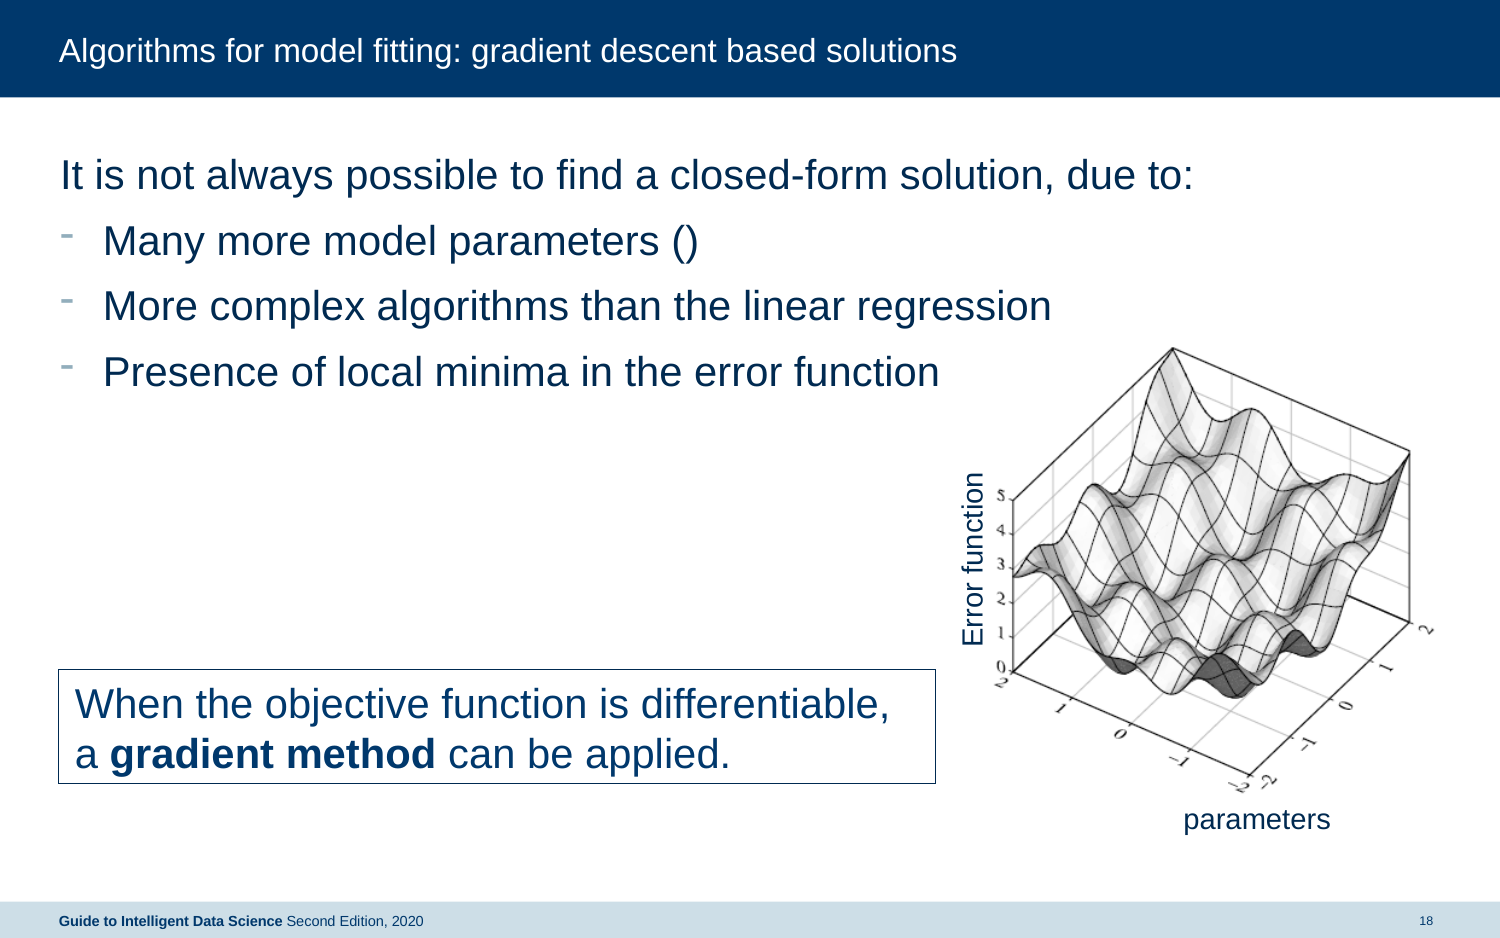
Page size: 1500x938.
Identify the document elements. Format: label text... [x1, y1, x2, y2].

title Algorithms for model fitting: gradient descent based solutions [58, 28, 1442, 70]
text_box When the objective function is differentiable, a gradient method can be applied. [58, 669, 936, 784]
slide_number 18 [1411, 900, 1442, 938]
text_box parameters [1183, 815, 1332, 836]
picture [953, 339, 1460, 815]
footer Guide to Intelligent Data Science Second Edition, 2020 [58, 900, 717, 938]
